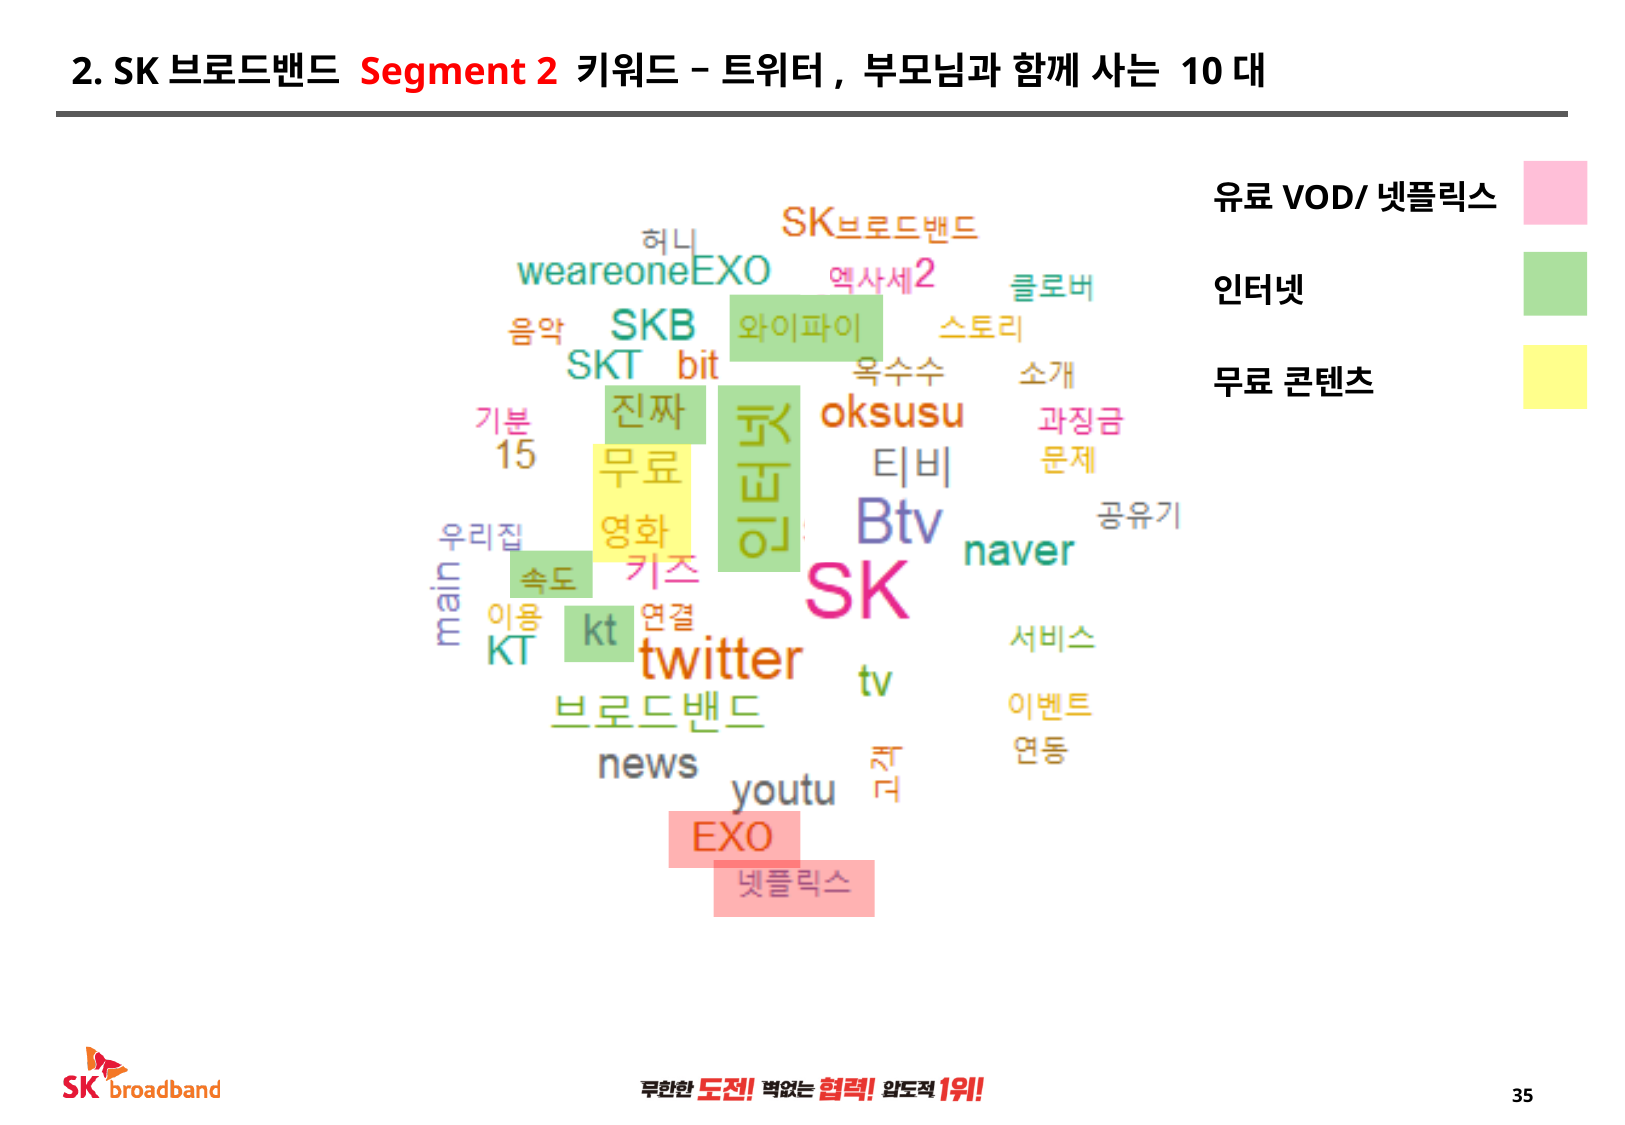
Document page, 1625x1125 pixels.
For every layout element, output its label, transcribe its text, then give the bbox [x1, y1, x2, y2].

picture [373, 187, 1252, 938]
text_box [1523, 160, 1588, 225]
picture [638, 1074, 986, 1103]
text_box 유료VOD/넷플릭스 [1198, 169, 1523, 224]
text_box 인터넷 [1255, 261, 1350, 317]
text_box [1523, 251, 1588, 316]
text_box [1523, 345, 1588, 409]
text_box 무료 콘텐츠 [1255, 353, 1438, 409]
picture [56, 1034, 234, 1112]
title 2. SK브로드밴드 Segment 2 키워드 – 트위터, 부모님과 함께 사는 10대 [56, 39, 1438, 98]
